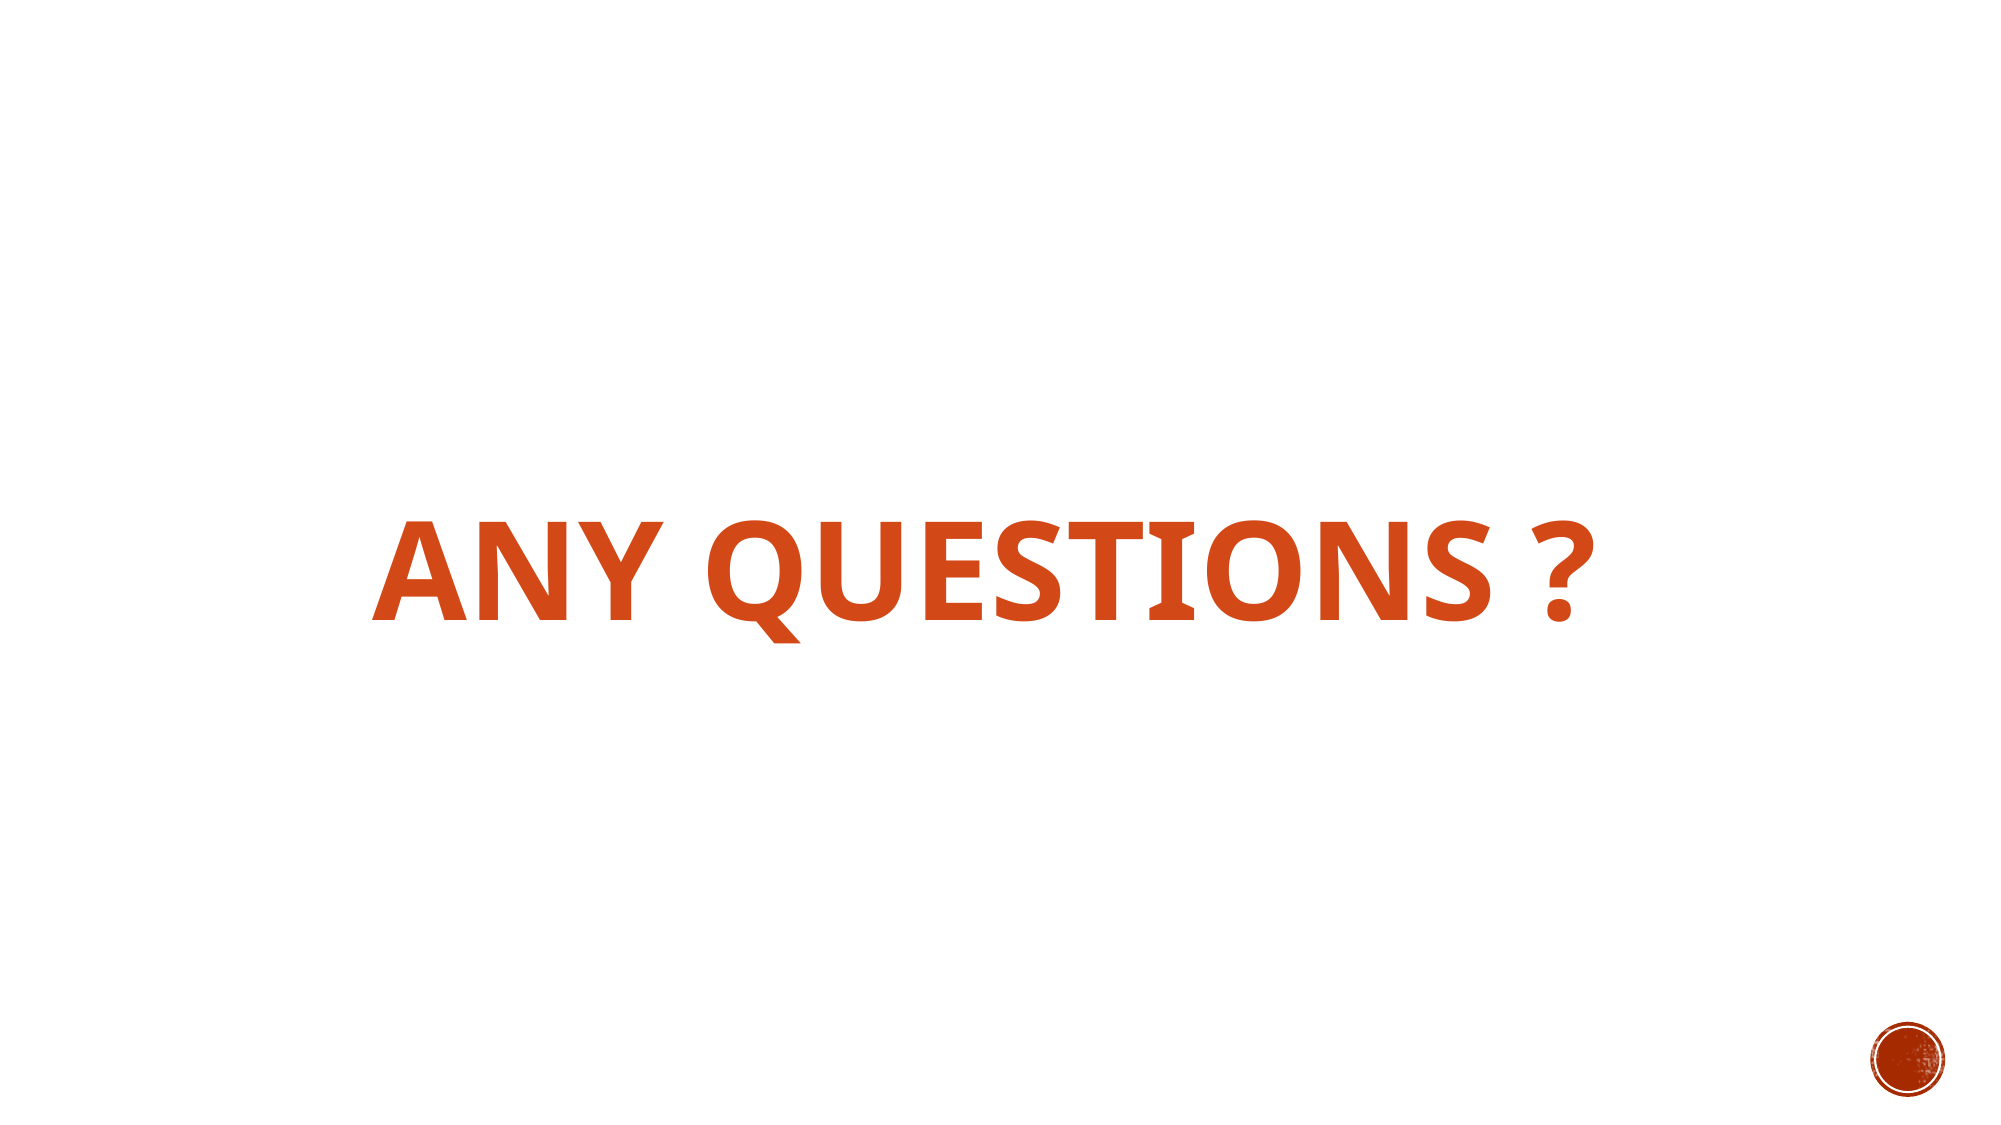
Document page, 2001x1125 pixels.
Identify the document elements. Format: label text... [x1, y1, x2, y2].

title Any Questions ? [160, 444, 1811, 709]
